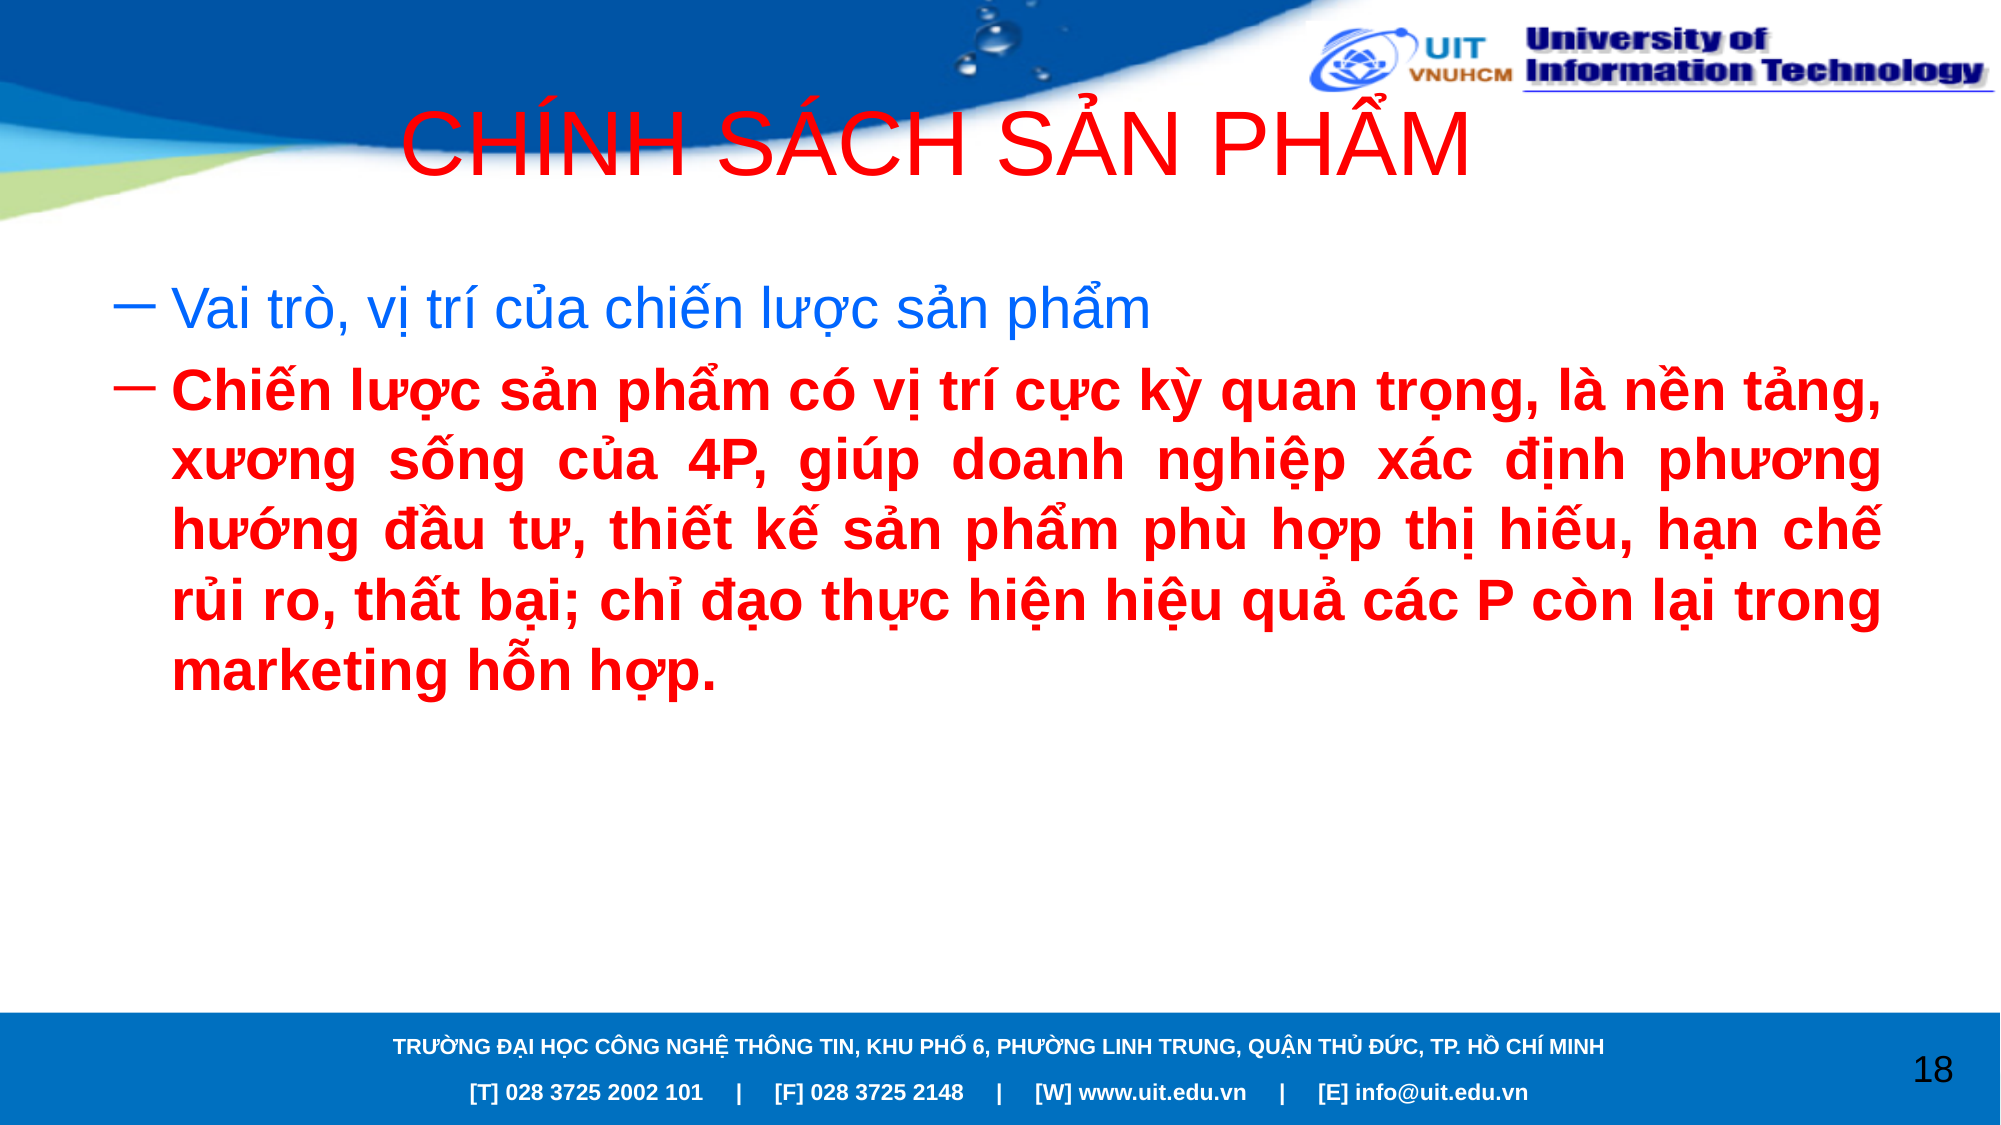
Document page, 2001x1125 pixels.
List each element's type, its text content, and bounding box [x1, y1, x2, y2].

list Vai trò, vị trí của chiến lược sản phẩm Chiến lược sản phẩm có vị trí cực kỳ quan trọng, là nền tảng, xương sống của 4P, giúp doanh nghiệp xác định phương hướng đầu tư, thiết kế sản phẩm phù hợp thị hiếu, hạn chế rủi ro, thất bại; chỉ đạo thực hiện hiệu quả các P còn lại trong marketing hỗn hợp. [99, 262, 1900, 1005]
picture [0, 0, 2001, 1125]
title CHÍNH SÁCH SẢN PHẨM [99, 45, 1900, 233]
